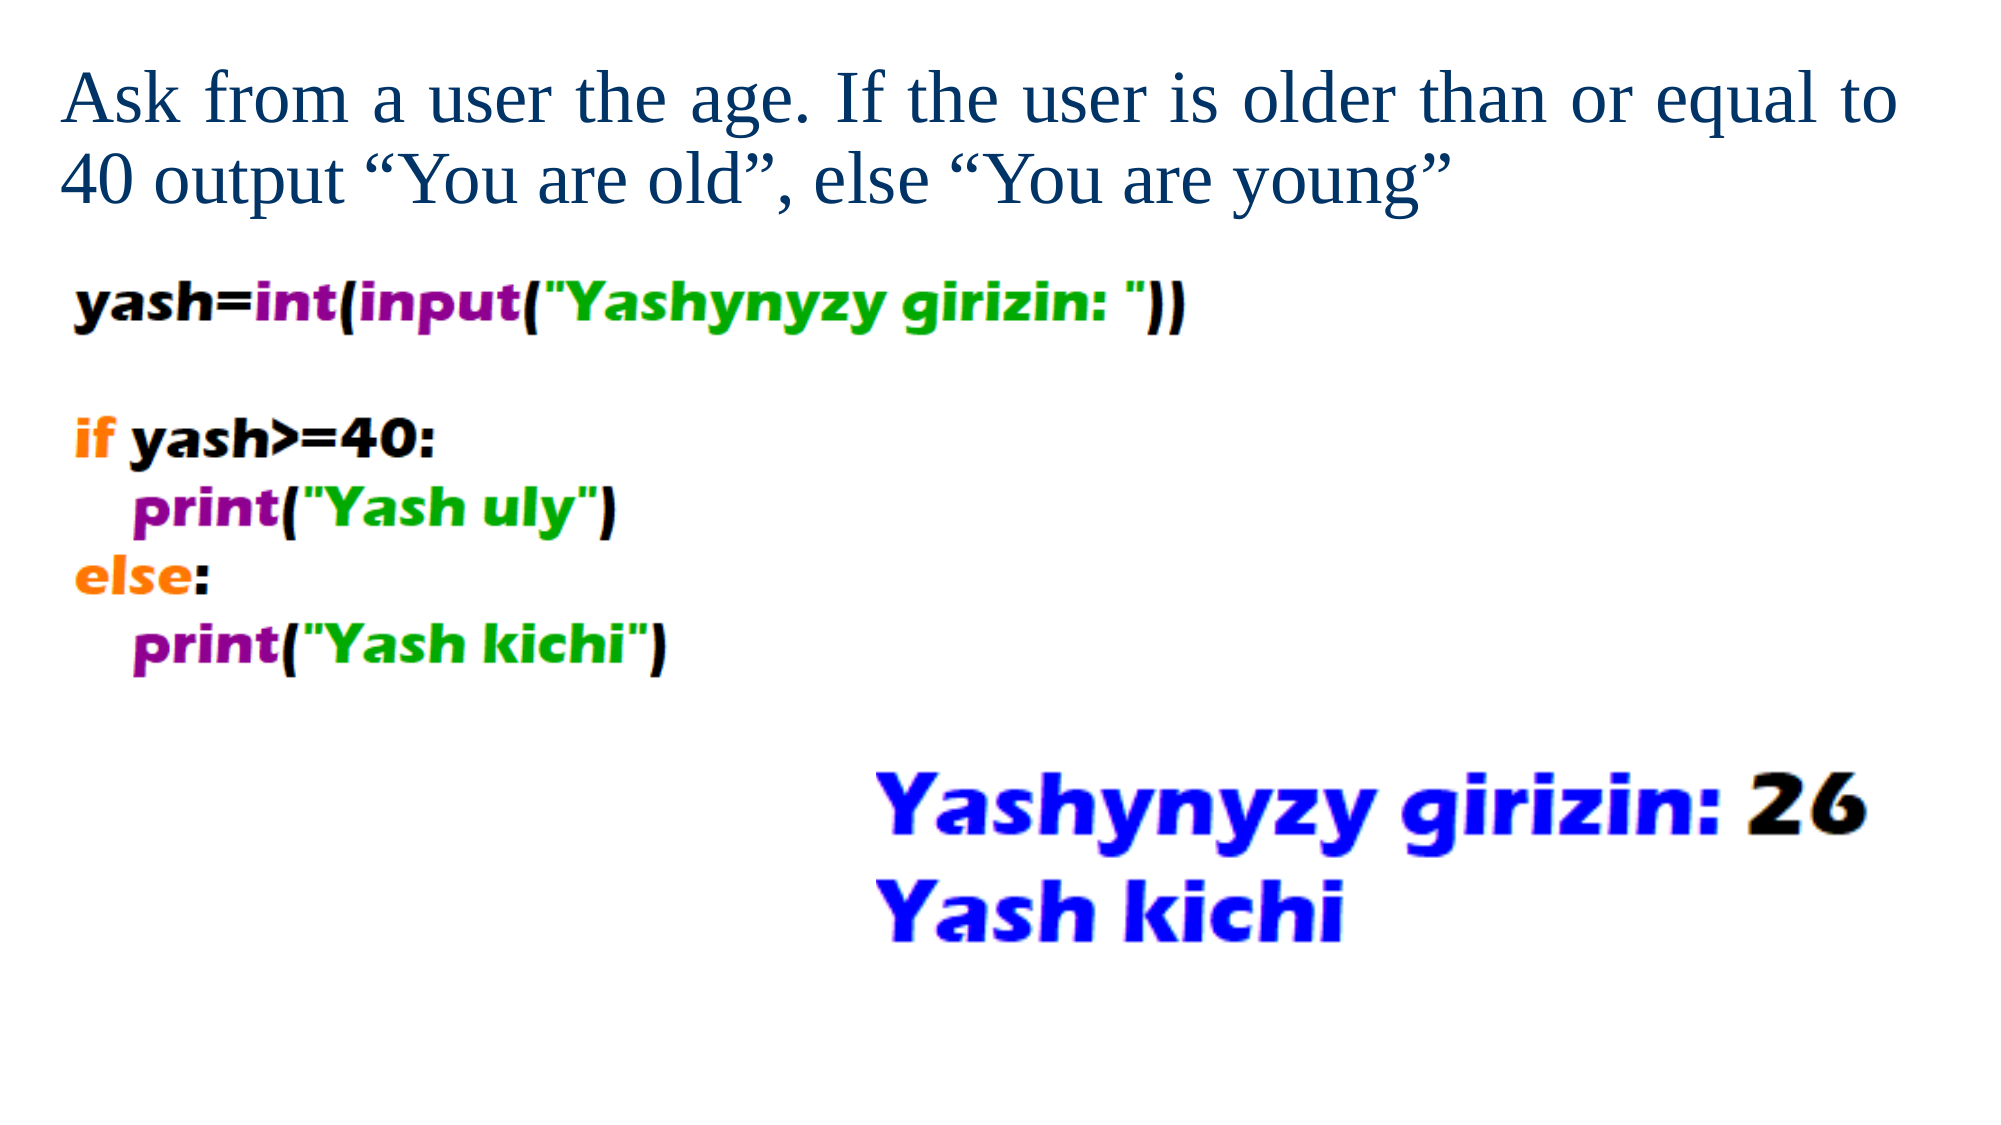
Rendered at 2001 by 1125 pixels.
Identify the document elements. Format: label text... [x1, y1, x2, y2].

title Ask from a user the age. If the user is older than or equal to 40 output “You are old”, else “You are young” [45, 53, 1916, 228]
picture [876, 762, 1876, 954]
picture [69, 267, 1195, 684]
